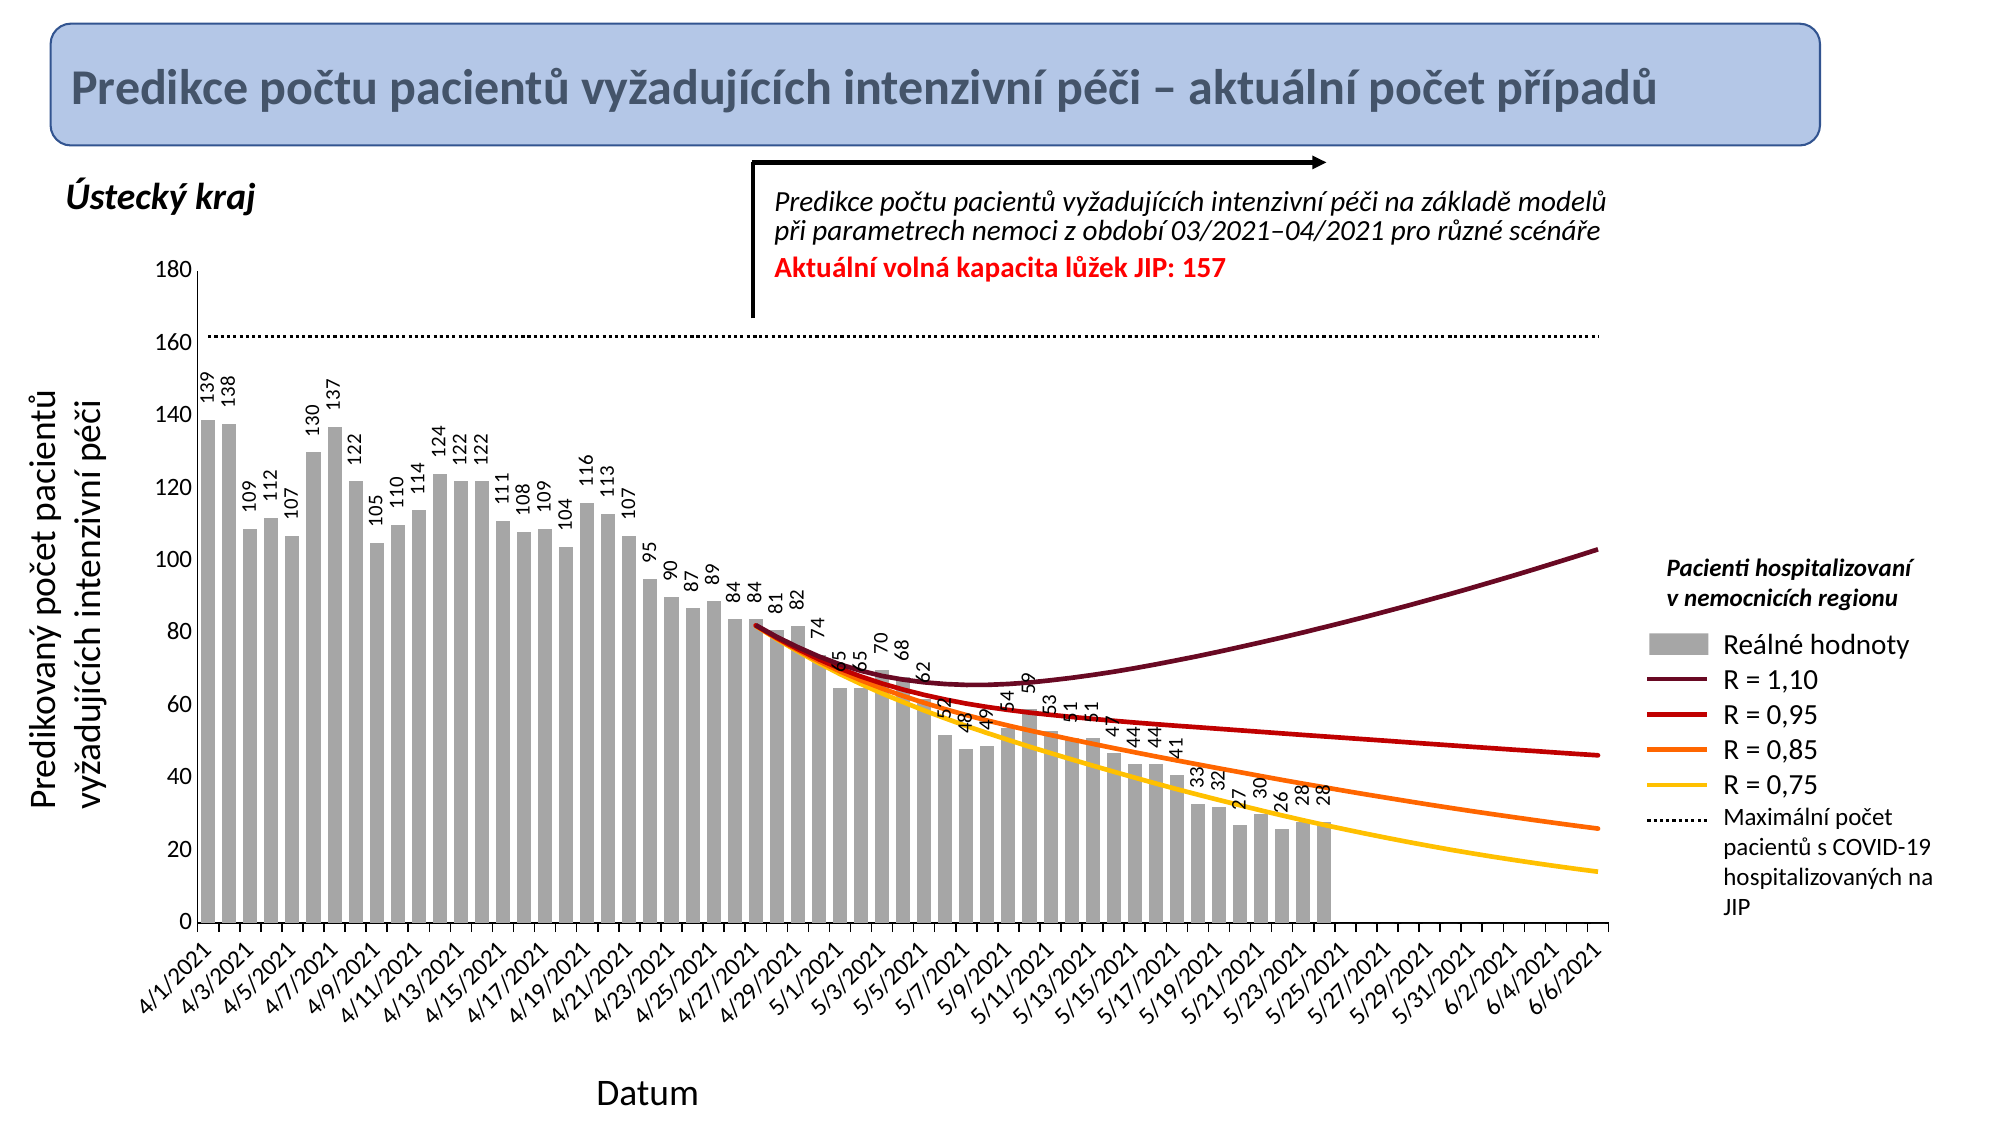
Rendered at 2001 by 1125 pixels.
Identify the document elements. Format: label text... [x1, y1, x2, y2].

table_header Predikce počtu pacientů vyžadujících intenzivní péči na základě modelů při parametrech nemoci z období 03/2021–04/2021 pro různé scénáře [1327, 177, 1616, 245]
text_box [751, 162, 1327, 319]
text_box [1647, 618, 1960, 932]
text_box Ústecký kraj [50, 164, 285, 225]
text_box Predikce počtu pacientů vyžadujících intenzivní péči – aktuální počet případů [49, 22, 1822, 147]
text_box Datum [581, 1067, 715, 1121]
text_box Predikovaný počet pacientů vyžadujících intenzivní péči [10, 374, 91, 825]
chart [91, 245, 2000, 1067]
